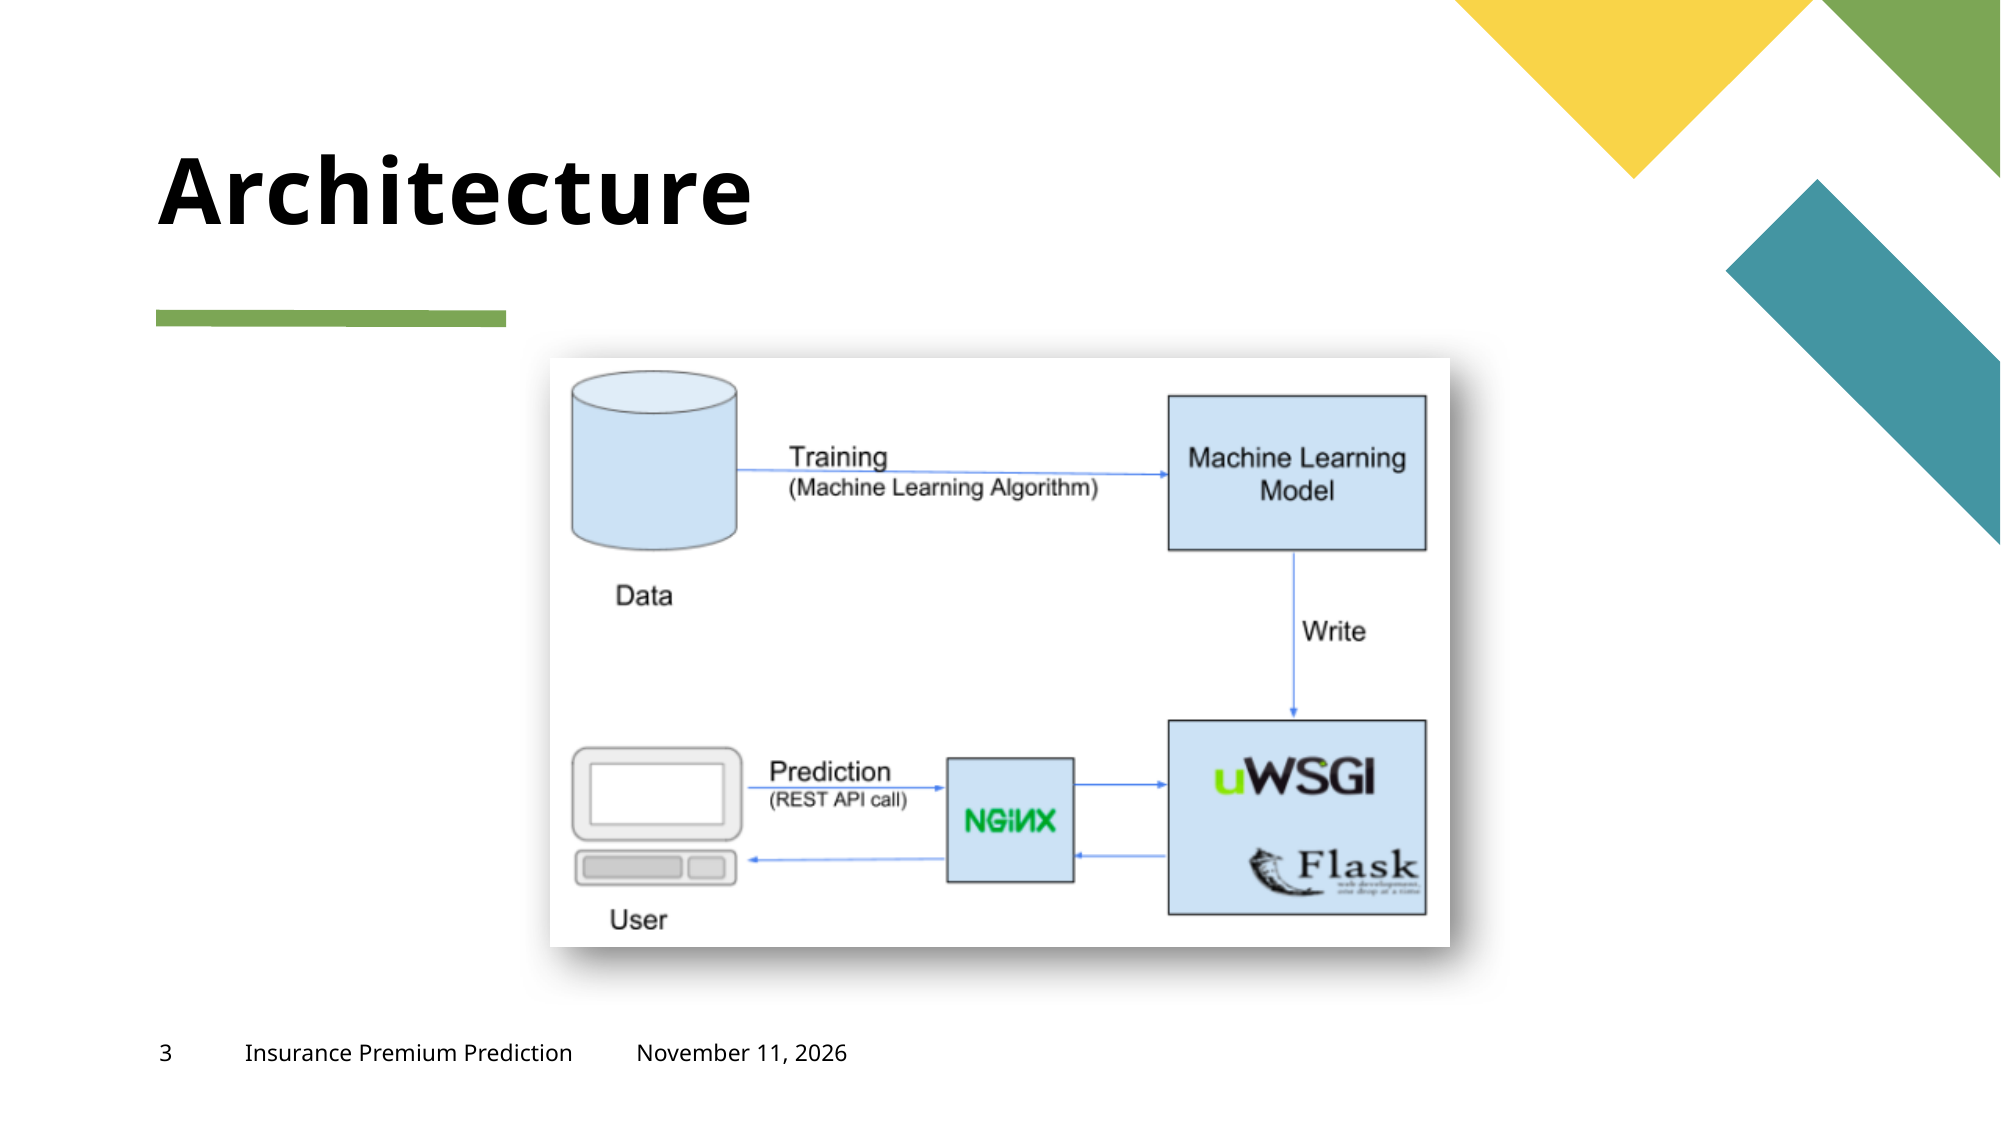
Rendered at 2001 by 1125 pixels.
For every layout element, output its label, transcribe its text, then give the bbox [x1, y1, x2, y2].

picture [550, 358, 1450, 947]
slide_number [636, 1038, 852, 1079]
slide_number 3 [159, 1038, 246, 1080]
title Architecture [158, 144, 969, 245]
footer Insurance Premium Prediction [246, 1038, 600, 1079]
